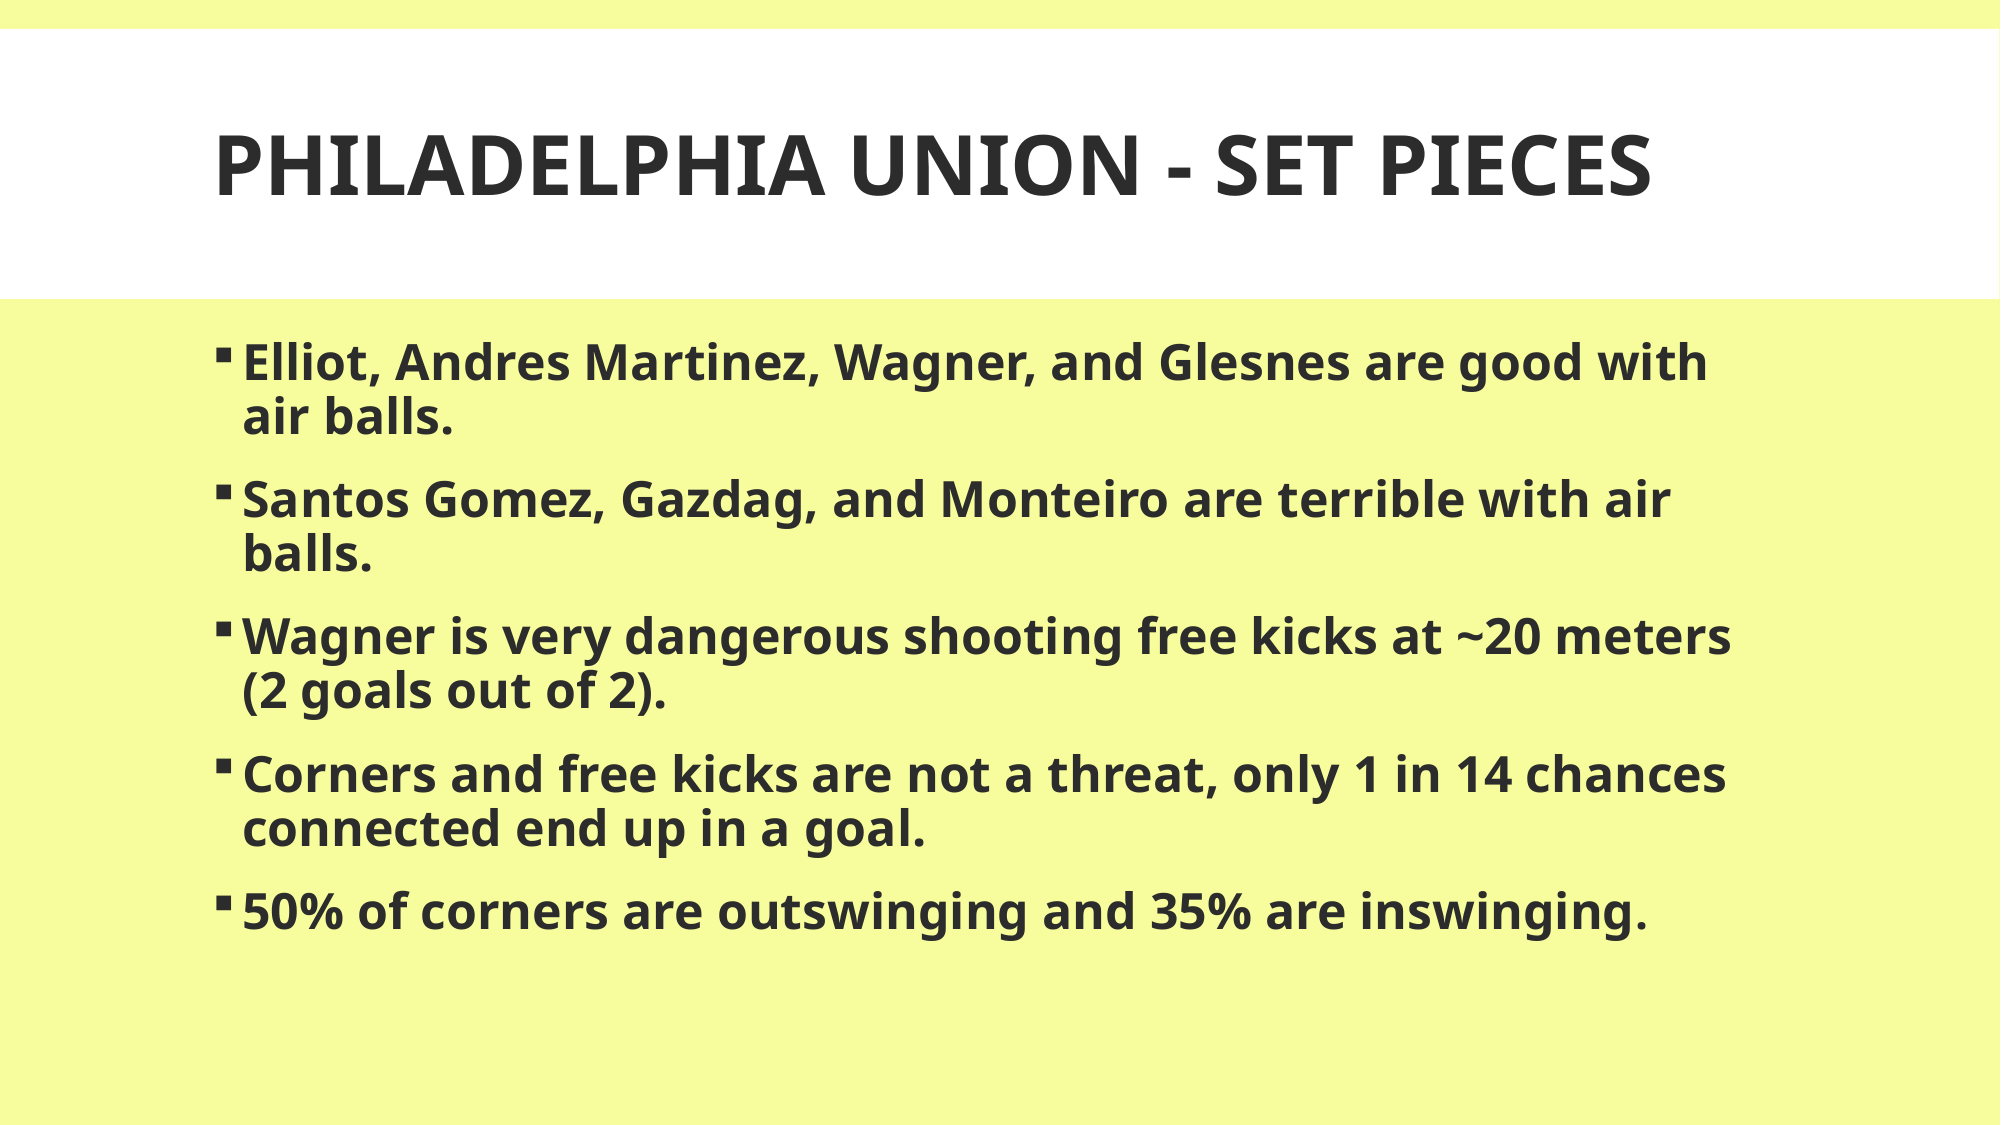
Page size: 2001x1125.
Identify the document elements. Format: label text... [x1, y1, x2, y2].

list Elliot, Andres Martinez, Wagner, and Glesnes are good with air balls. Santos Gomez, Gazdag, and Monteiro are terrible with air balls. Wagner is very dangerous shooting free kicks at ~20 meters (2 goals out of 2). Corners and free kicks are not a threat, only 1 in 14 chances connected end up in a goal. 50% of corners are outswinging and 35% are inswinging. [197, 329, 1803, 1020]
title Philadelphia union - Set pieces [197, 46, 1803, 295]
